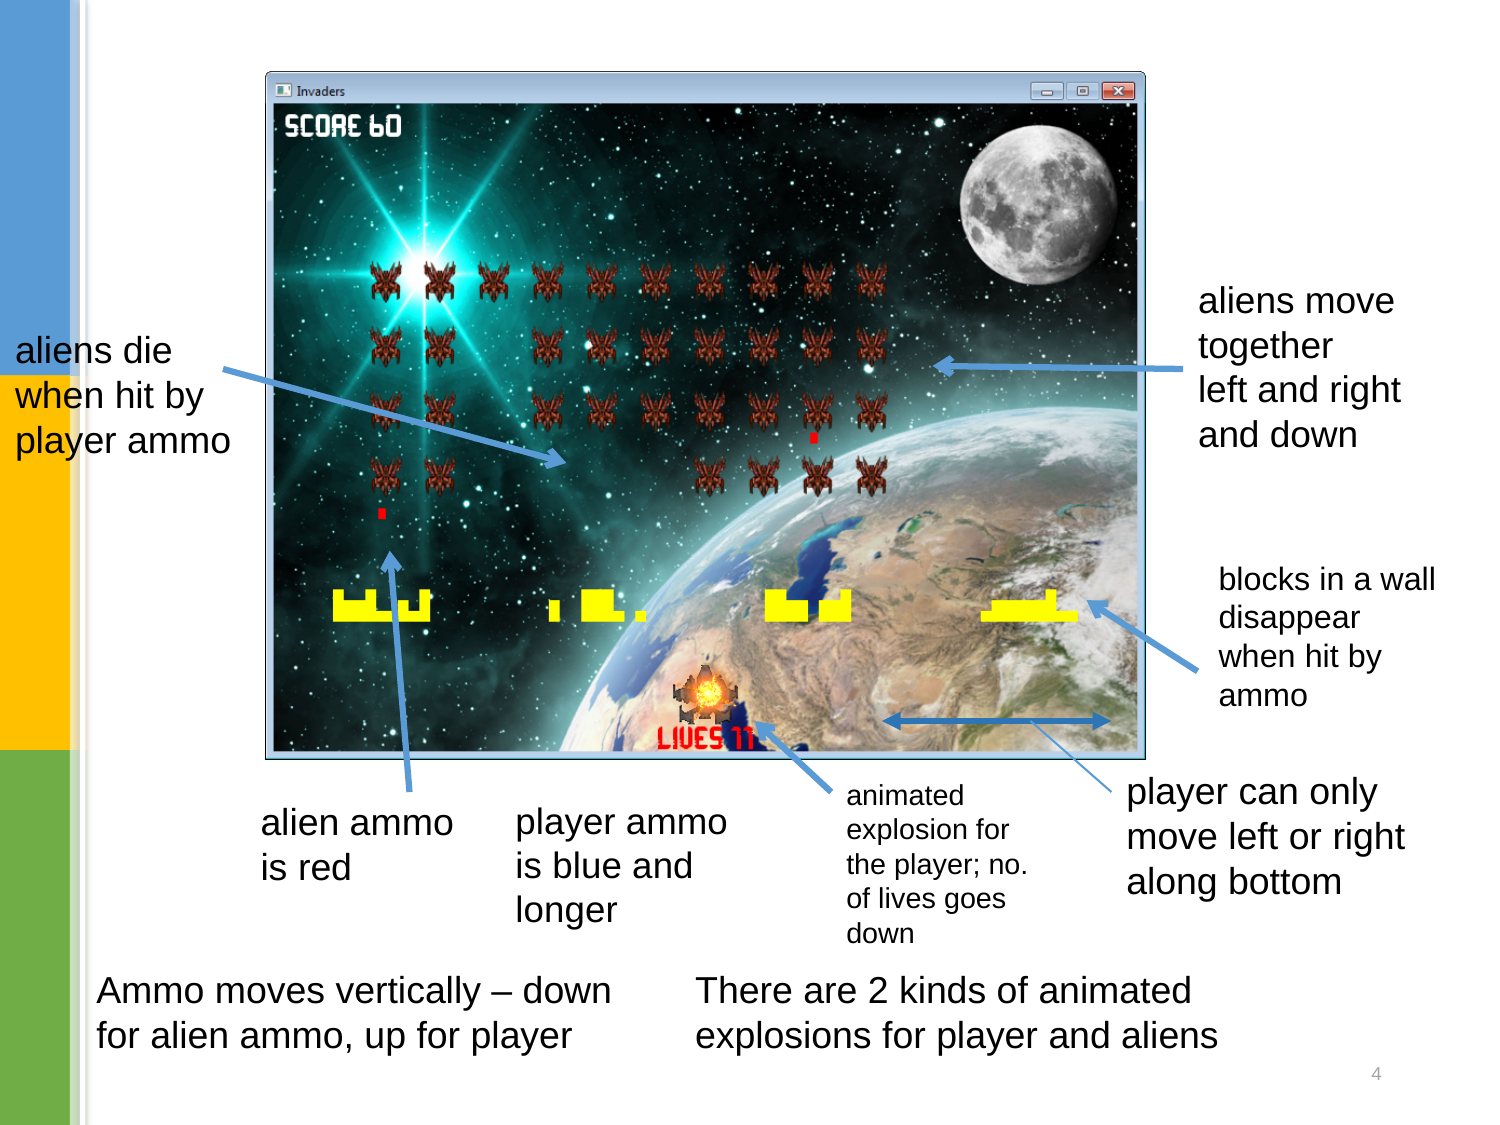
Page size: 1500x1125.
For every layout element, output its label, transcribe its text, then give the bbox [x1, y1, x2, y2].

text_box alien ammo is red [245, 790, 500, 938]
text_box Ammo moves vertically – down for alien ammo, up for player [81, 958, 639, 1078]
picture [264, 71, 1146, 761]
text_box animated explosion for the player; no. of lives goes down [831, 776, 1087, 958]
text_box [931, 365, 1184, 370]
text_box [1029, 720, 1112, 793]
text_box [754, 720, 832, 793]
slide_number 4 [993, 1042, 1397, 1103]
text_box aliens die when hit by player ammo [0, 318, 240, 513]
text_box There are 2 kinds of animated explosions for player and aliens [680, 958, 1238, 1078]
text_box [1085, 599, 1199, 672]
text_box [389, 550, 410, 793]
text_box player can only move left or right along bottom [1111, 759, 1444, 912]
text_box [222, 368, 567, 464]
text_box aliens move together left and right and down [1183, 268, 1423, 463]
text_box blocks in a wall disappear when hit by ammo [1203, 550, 1444, 721]
text_box player ammo is blue and longer [500, 790, 755, 938]
